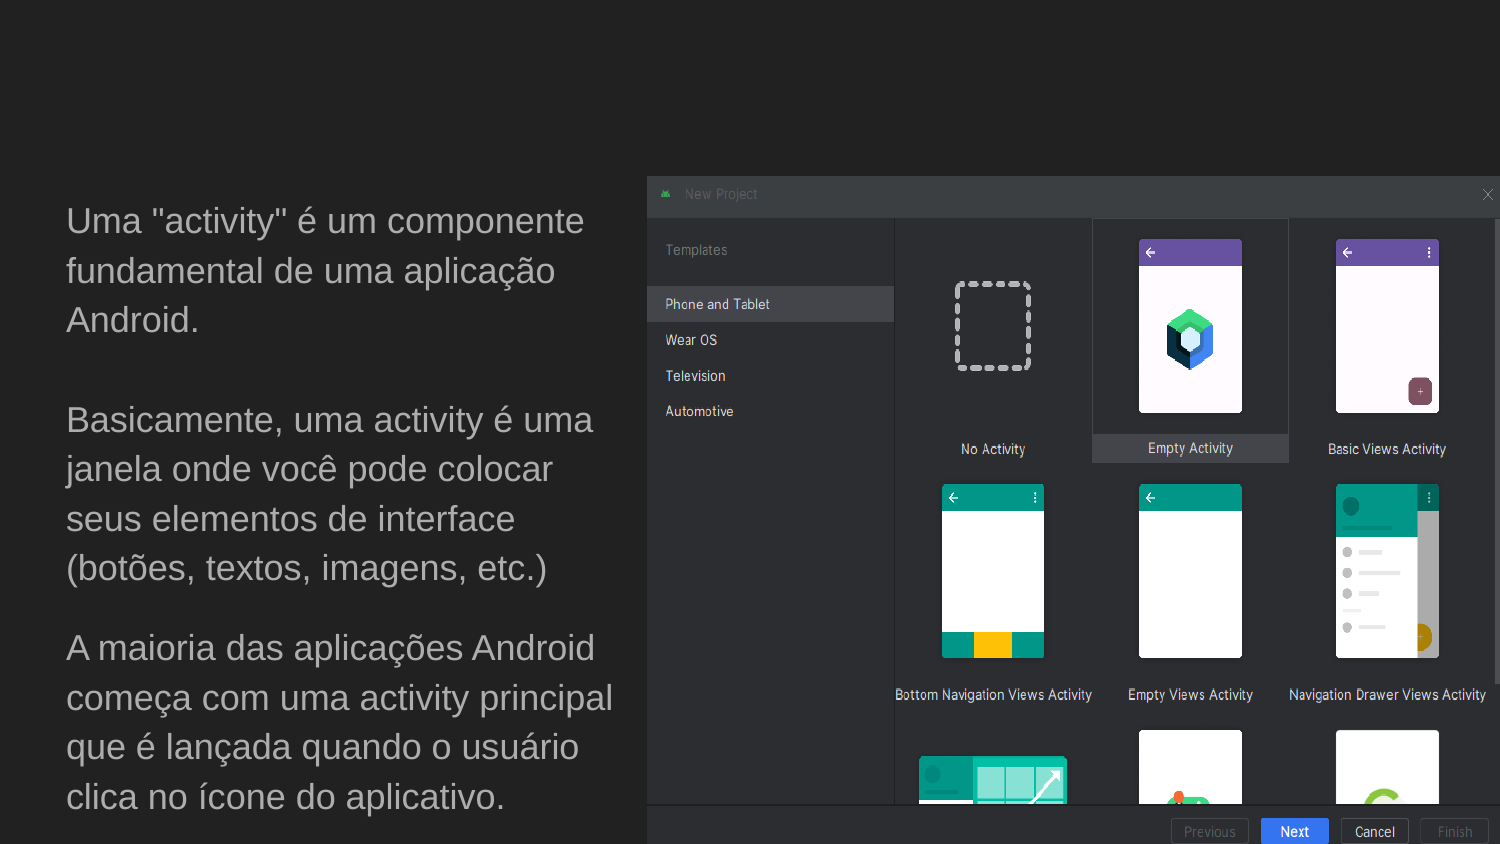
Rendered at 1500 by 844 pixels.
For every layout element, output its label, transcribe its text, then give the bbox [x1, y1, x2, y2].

picture [646, 176, 1500, 844]
list Uma "activity" é um componente fundamental de uma aplicação Android. Basicamente, uma activity é uma janela onde você pode colocar seus elementos de interface (botões, textos, imagens, etc.) A maioria das aplicações Android começa com uma activity principal que é lançada quando o usuário clica no ícone do aplicativo. [51, 176, 644, 844]
